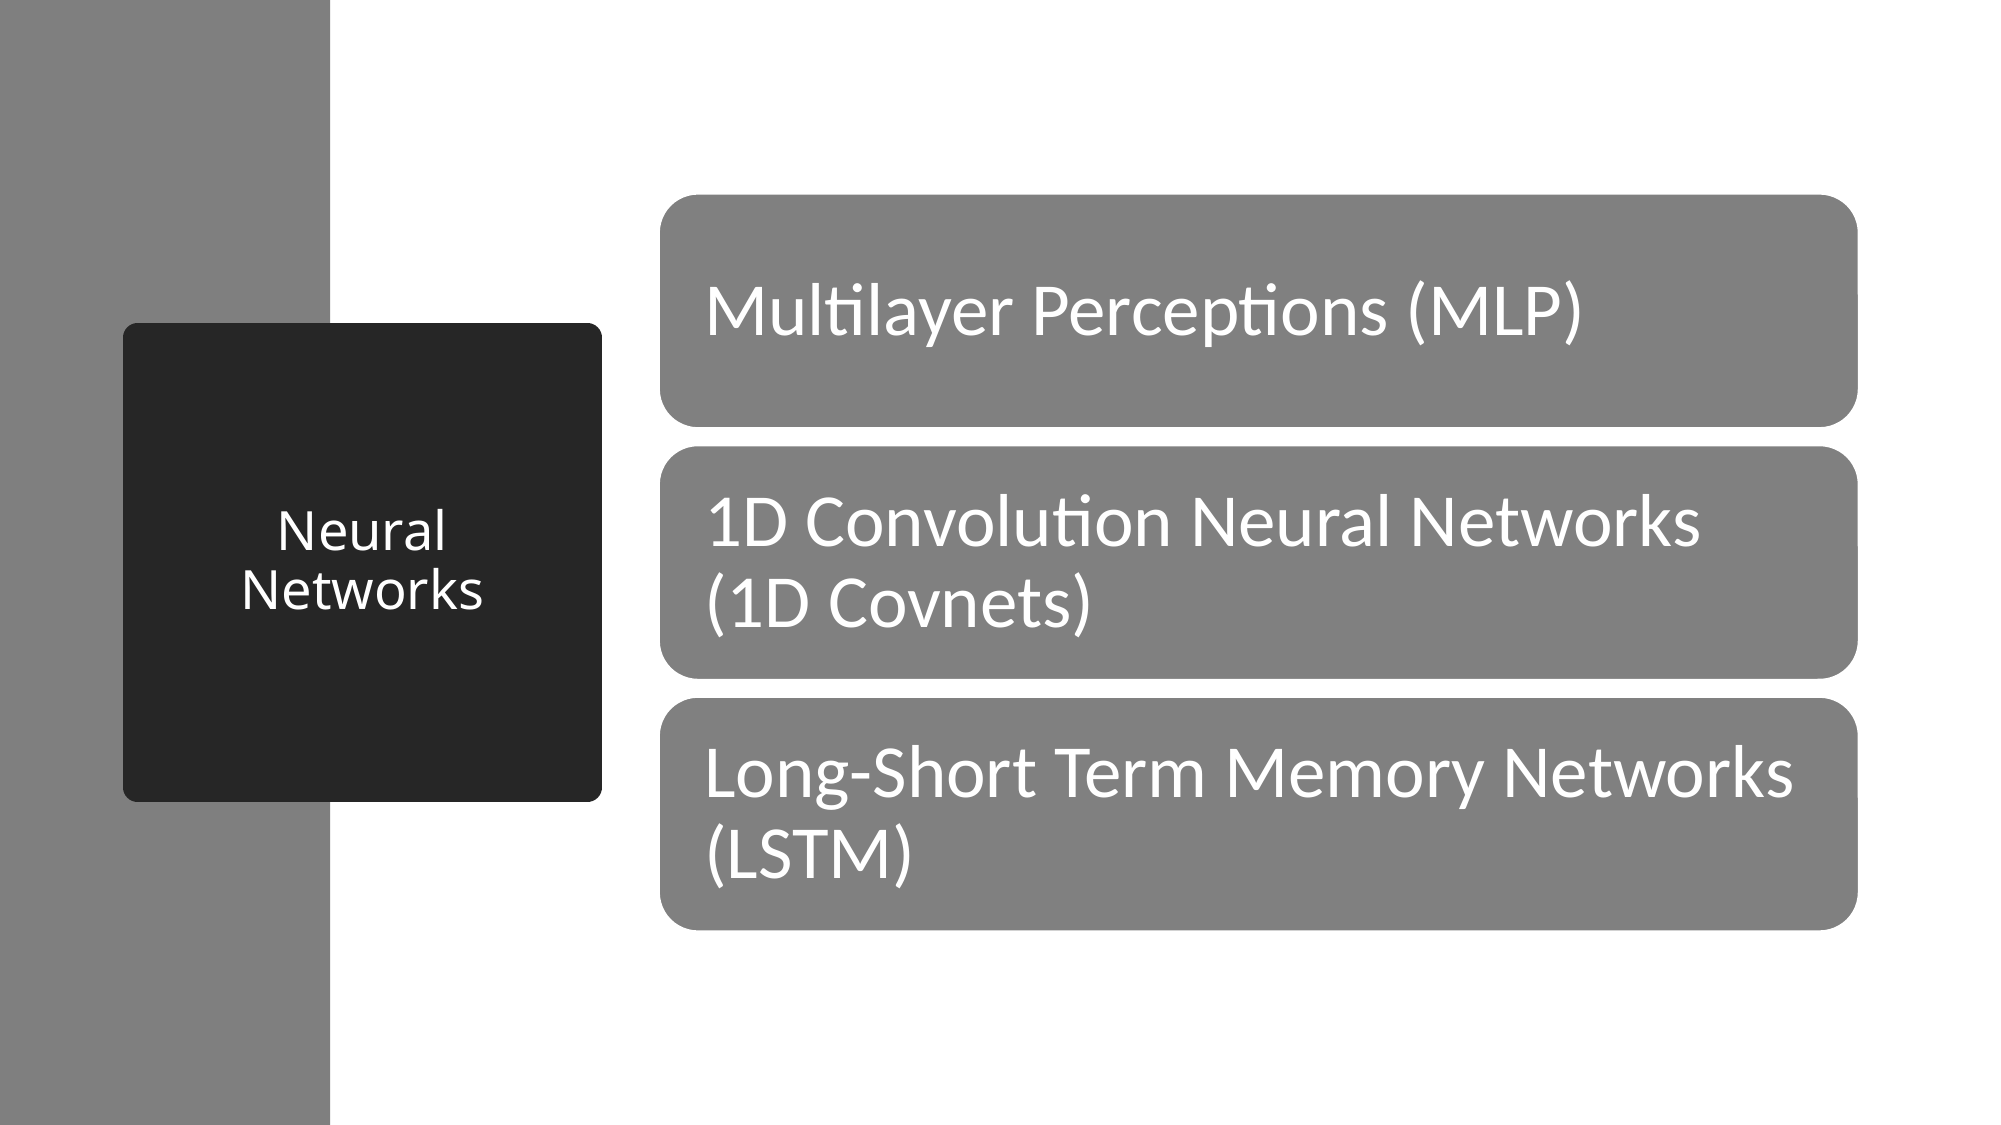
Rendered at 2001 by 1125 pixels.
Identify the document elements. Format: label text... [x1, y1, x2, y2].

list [658, 191, 1859, 934]
title Neural Networks [137, 337, 588, 788]
text_box [0, 0, 331, 1125]
